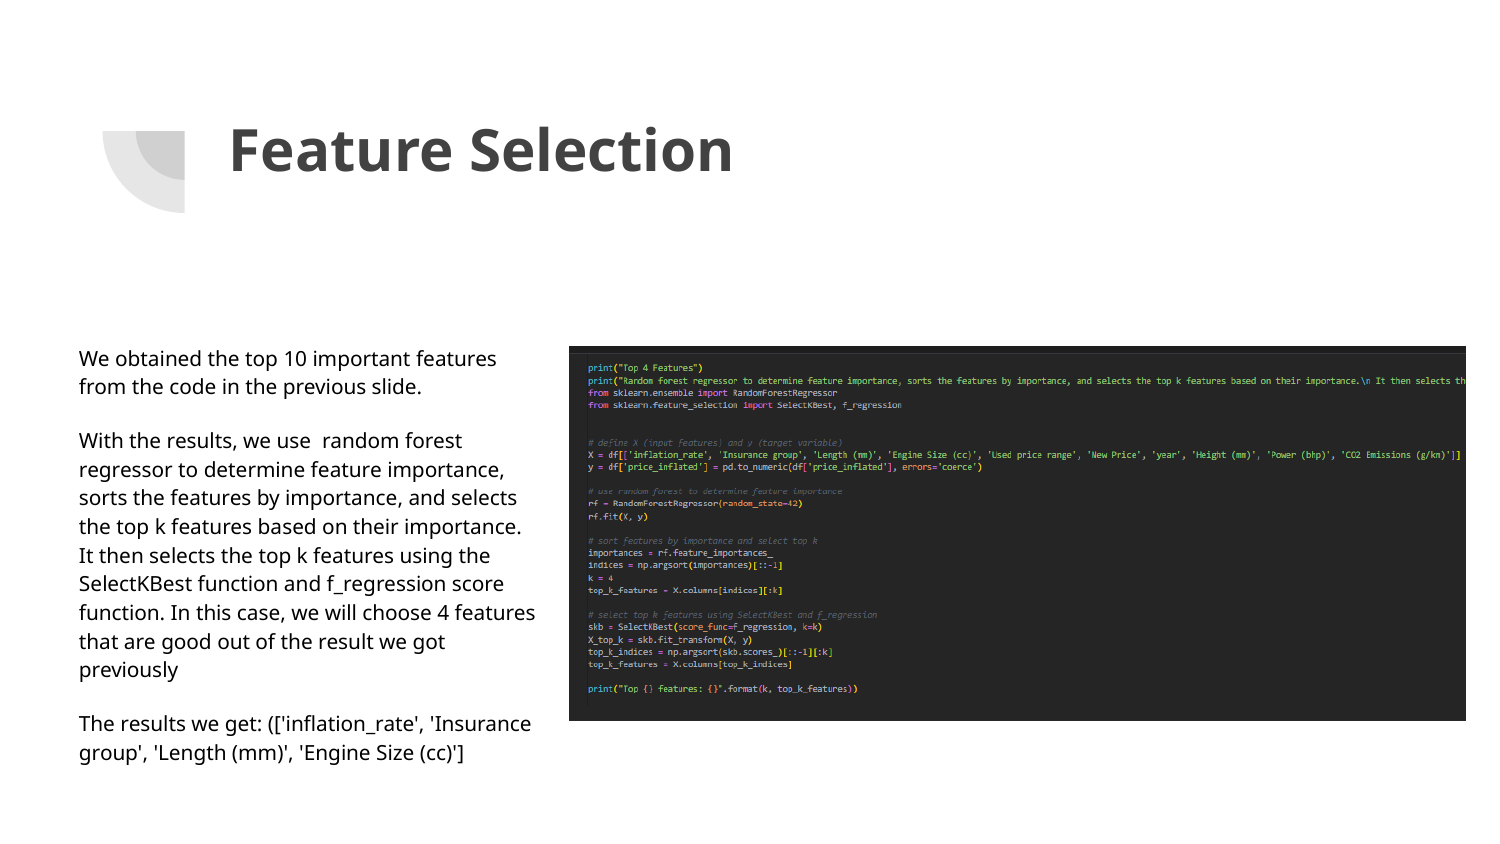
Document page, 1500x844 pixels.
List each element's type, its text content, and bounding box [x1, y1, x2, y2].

list We obtained the top 10 important features from the code in the previous slide. With the results, we use random forest regressor to determine feature importance, sorts the features by importance, and selects the top k features based on their importance. It then selects the top k features using the SelectKBest function and f_regression score function. In this case, we will choose 4 features that are good out of the result we got previously The results we get: (['inflation_rate', 'Insurance group', 'Length (mm)', 'Engine Size (cc)'] [63, 326, 554, 808]
picture [569, 346, 1466, 721]
title Feature Selection [213, 98, 1368, 263]
